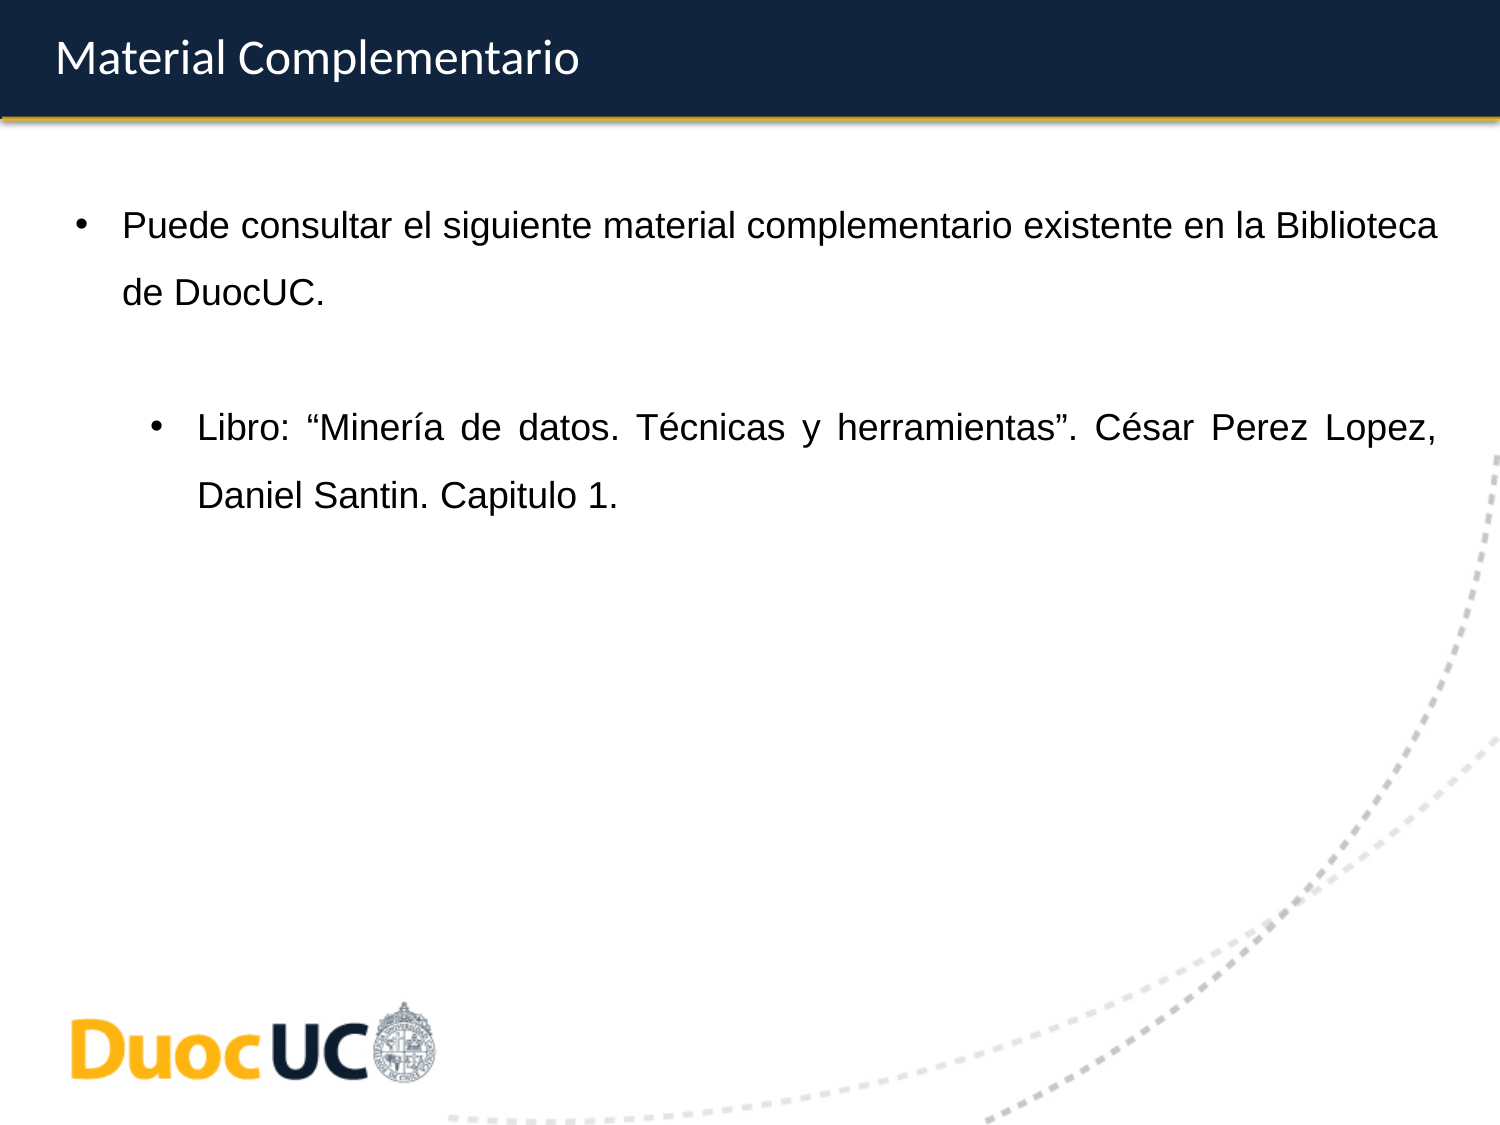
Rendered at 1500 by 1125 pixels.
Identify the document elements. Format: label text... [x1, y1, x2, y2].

text_box [0, 0, 1500, 116]
picture [0, 119, 1500, 1125]
text_box Puede consultar el siguiente material complementario existente en la Biblioteca de DuocUC. Libro: “Minería de datos. Técnicas y herramientas”. César Perez Lopez, Daniel Santin. Capitulo 1. [60, 170, 1453, 681]
title Material Complementario [24, 22, 1376, 97]
